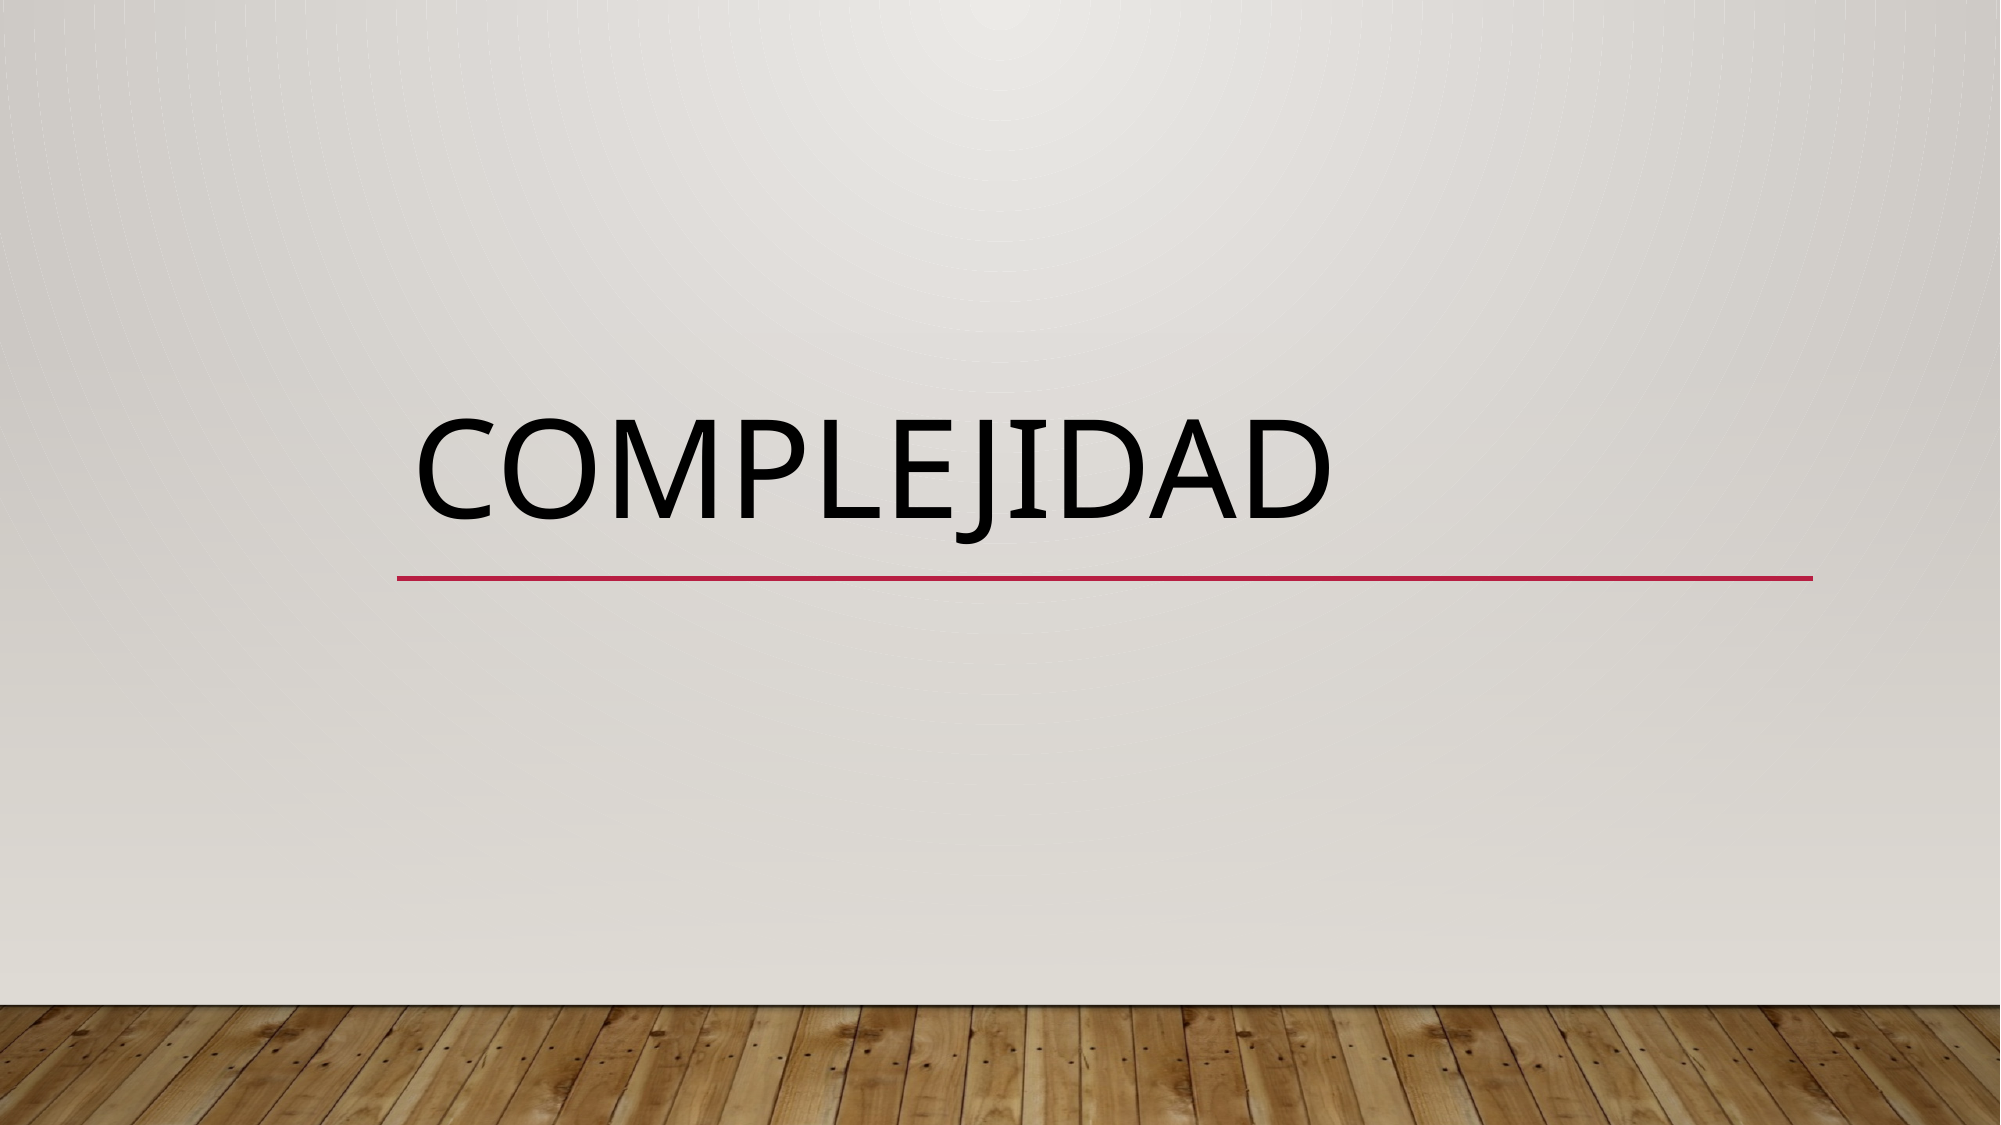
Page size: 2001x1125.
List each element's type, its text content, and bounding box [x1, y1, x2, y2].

picture [0, 1005, 2000, 1125]
title COmplejidad [396, 131, 1814, 549]
